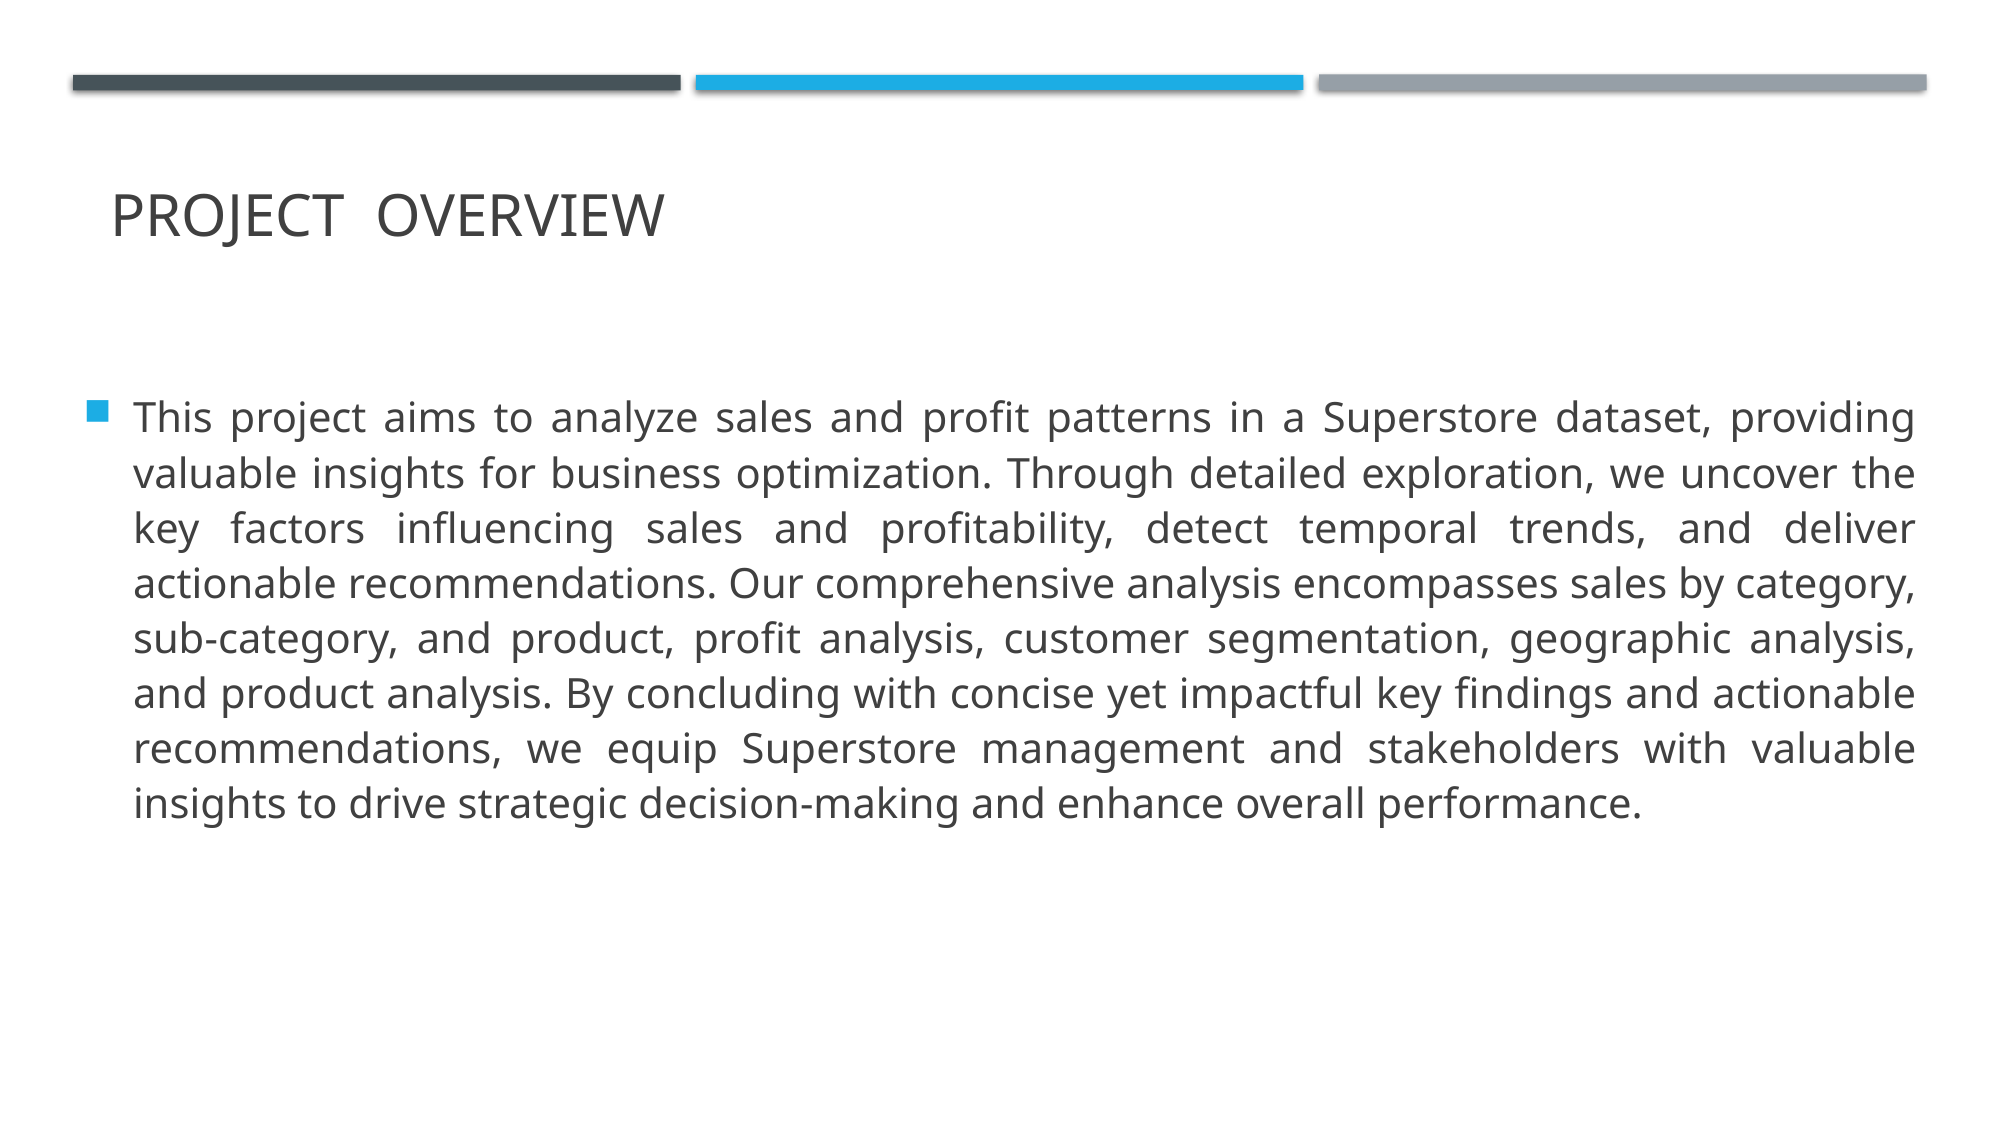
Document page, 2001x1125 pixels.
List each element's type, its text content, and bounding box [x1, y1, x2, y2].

title PROJECT OVERVIEW [95, 115, 1905, 310]
list This project aims to analyze sales and profit patterns in a Superstore dataset, providing valuable insights for business optimization. Through detailed exploration, we uncover the key factors influencing sales and profitability, detect temporal trends, and deliver actionable recommendations. Our comprehensive analysis encompasses sales by category, sub-category, and product, profit analysis, customer segmentation, geographic analysis, and product analysis. By concluding with concise yet impactful key findings and actionable recommendations, we equip Superstore management and stakeholders with valuable insights to drive strategic decision-making and enhance overall performance. [67, 310, 1933, 903]
